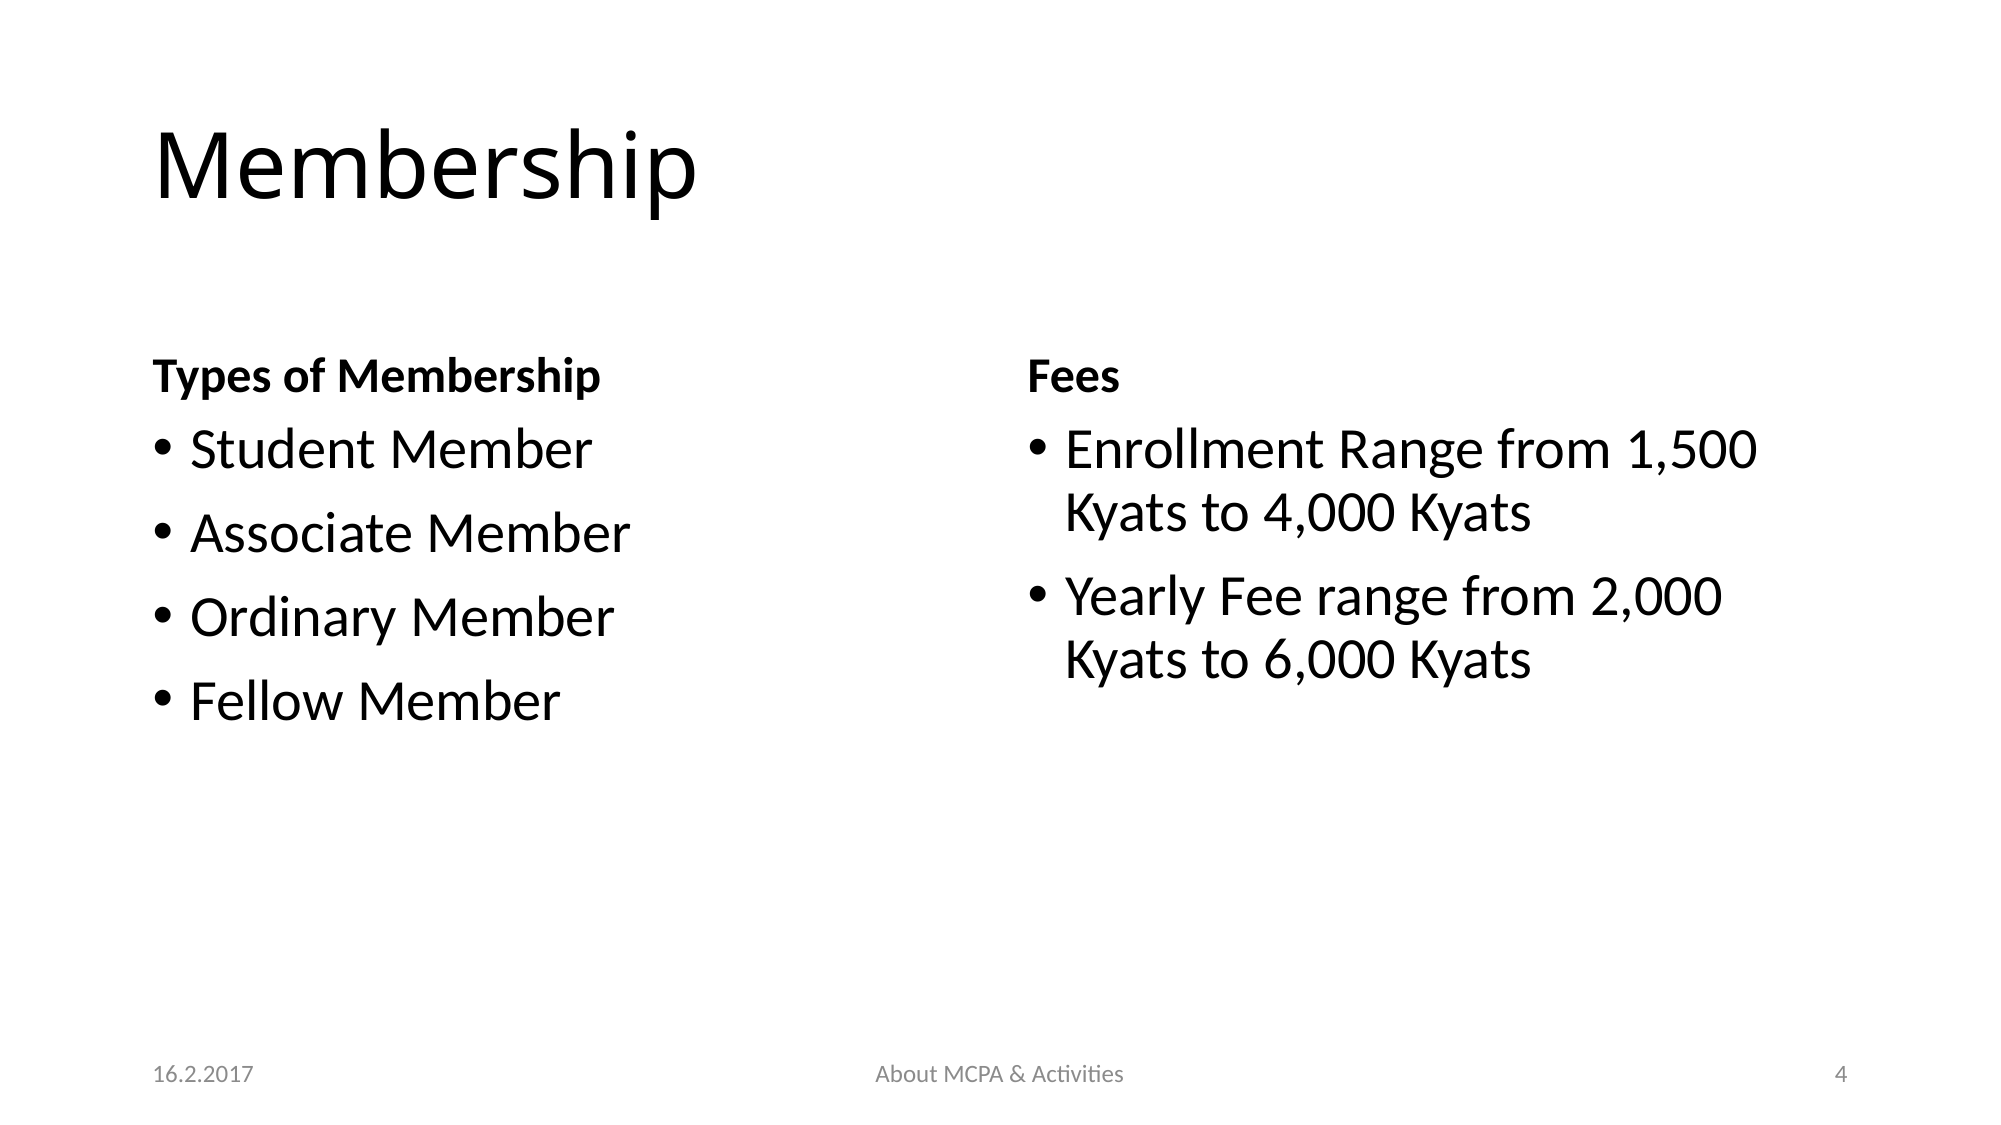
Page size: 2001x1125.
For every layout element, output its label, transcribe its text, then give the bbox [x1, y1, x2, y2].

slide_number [137, 1042, 588, 1103]
footer About MCPA & Activities [662, 1042, 1338, 1103]
slide_number 4 [1412, 1042, 1863, 1103]
list Student Member Associate Member Ordinary Member Fellow Member [137, 410, 984, 1016]
list Fees [1012, 275, 1863, 410]
list Enrollment Range from 1,500 Kyats to 4,000 Kyats Yearly Fee range from 2,000 Kyats to 6,000 Kyats [1012, 410, 1863, 1016]
title Membership [137, 59, 1863, 278]
list Types of Membership [137, 275, 984, 410]
